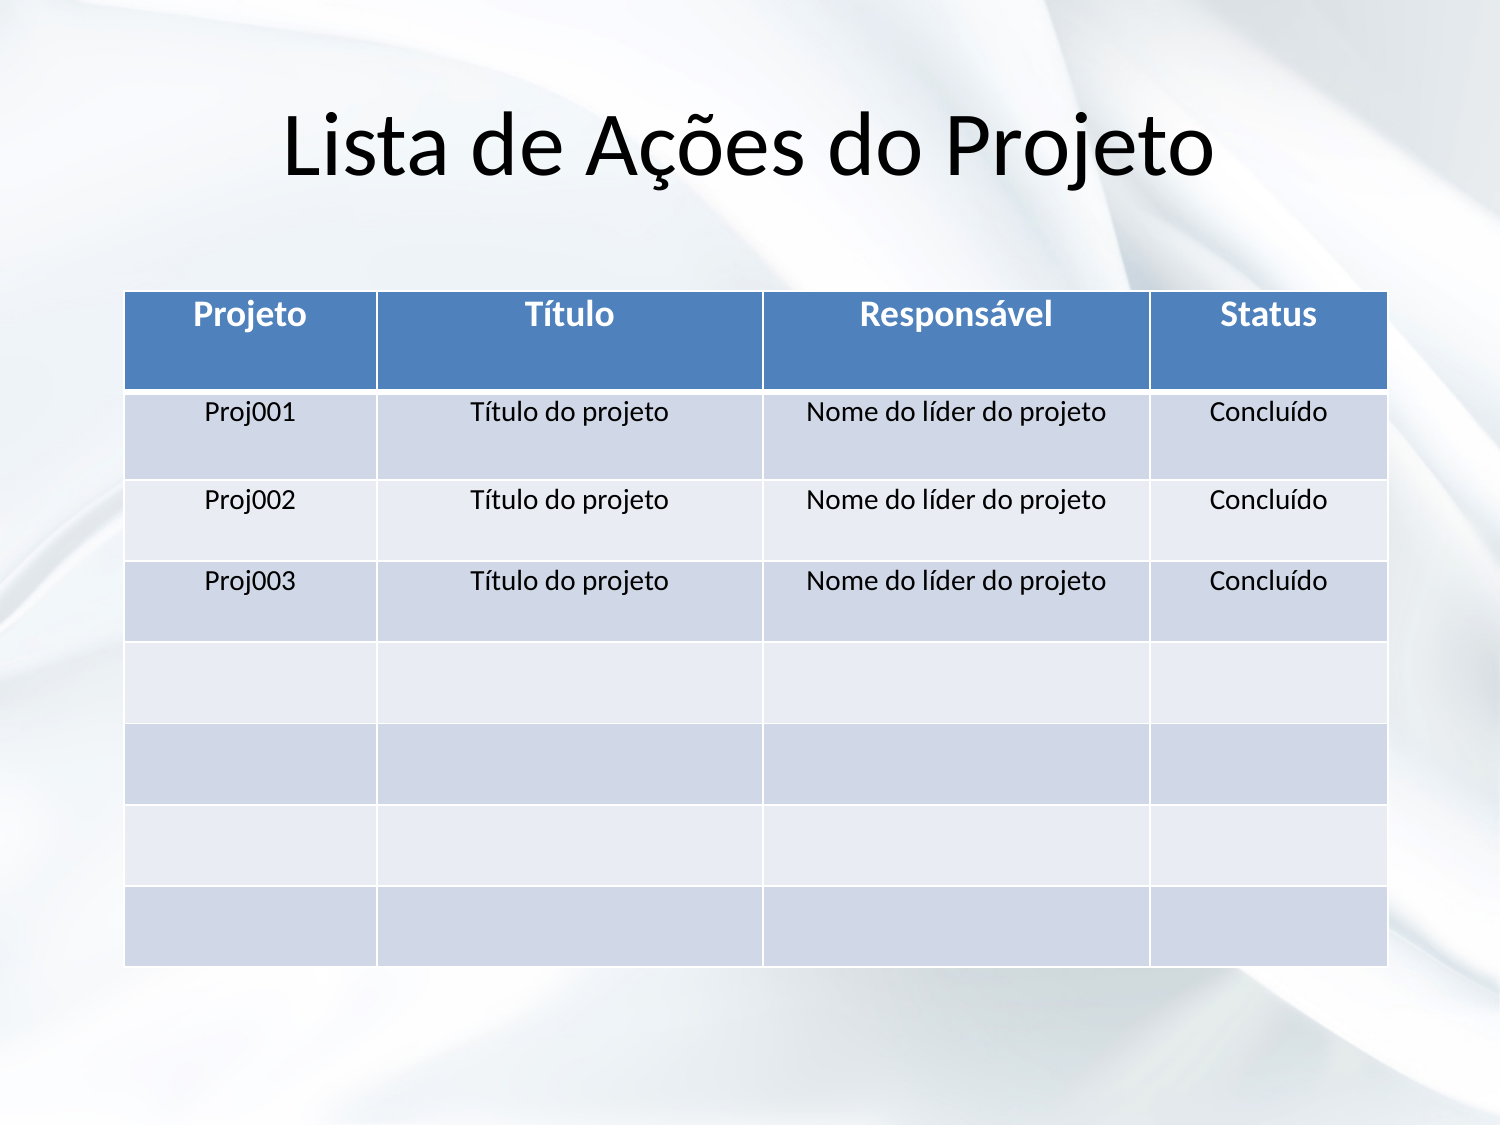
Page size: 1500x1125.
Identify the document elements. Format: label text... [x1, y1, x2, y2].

table_cell [1151, 887, 1387, 966]
table_cell [764, 887, 1149, 966]
table_header Status [1151, 292, 1387, 389]
table_cell [1151, 643, 1387, 723]
table_cell Concluído [1151, 562, 1387, 641]
table_cell [378, 887, 762, 966]
table_header Responsável [764, 292, 1149, 389]
table_cell [125, 887, 376, 966]
table_cell [378, 806, 762, 885]
table_cell [764, 724, 1149, 804]
table_cell Título do projeto [378, 481, 762, 560]
table_cell Proj003 [125, 562, 376, 641]
table_cell [125, 724, 376, 804]
table_cell Concluído [1151, 395, 1387, 479]
table_cell Nome do líder do projeto [764, 481, 1149, 560]
table_cell [378, 643, 762, 723]
table_cell [764, 643, 1149, 723]
table_cell Proj002 [125, 481, 376, 560]
table_cell Nome do líder do projeto [764, 395, 1149, 479]
table_cell [378, 724, 762, 804]
table_cell [764, 806, 1149, 885]
table_cell Concluído [1151, 481, 1387, 560]
text_box Lista de Ações do Projeto [75, 45, 1425, 233]
table_cell Proj001 [125, 395, 376, 479]
table_cell [1151, 806, 1387, 885]
picture [0, 0, 1500, 1125]
table_cell Título do projeto [378, 562, 762, 641]
table_cell Nome do líder do projeto [764, 562, 1149, 641]
table_cell [125, 643, 376, 723]
table_cell [125, 806, 376, 885]
table_cell Título do projeto [378, 395, 762, 479]
table_header Projeto [125, 292, 376, 389]
table_header Título [378, 292, 762, 389]
table_cell [1151, 724, 1387, 804]
